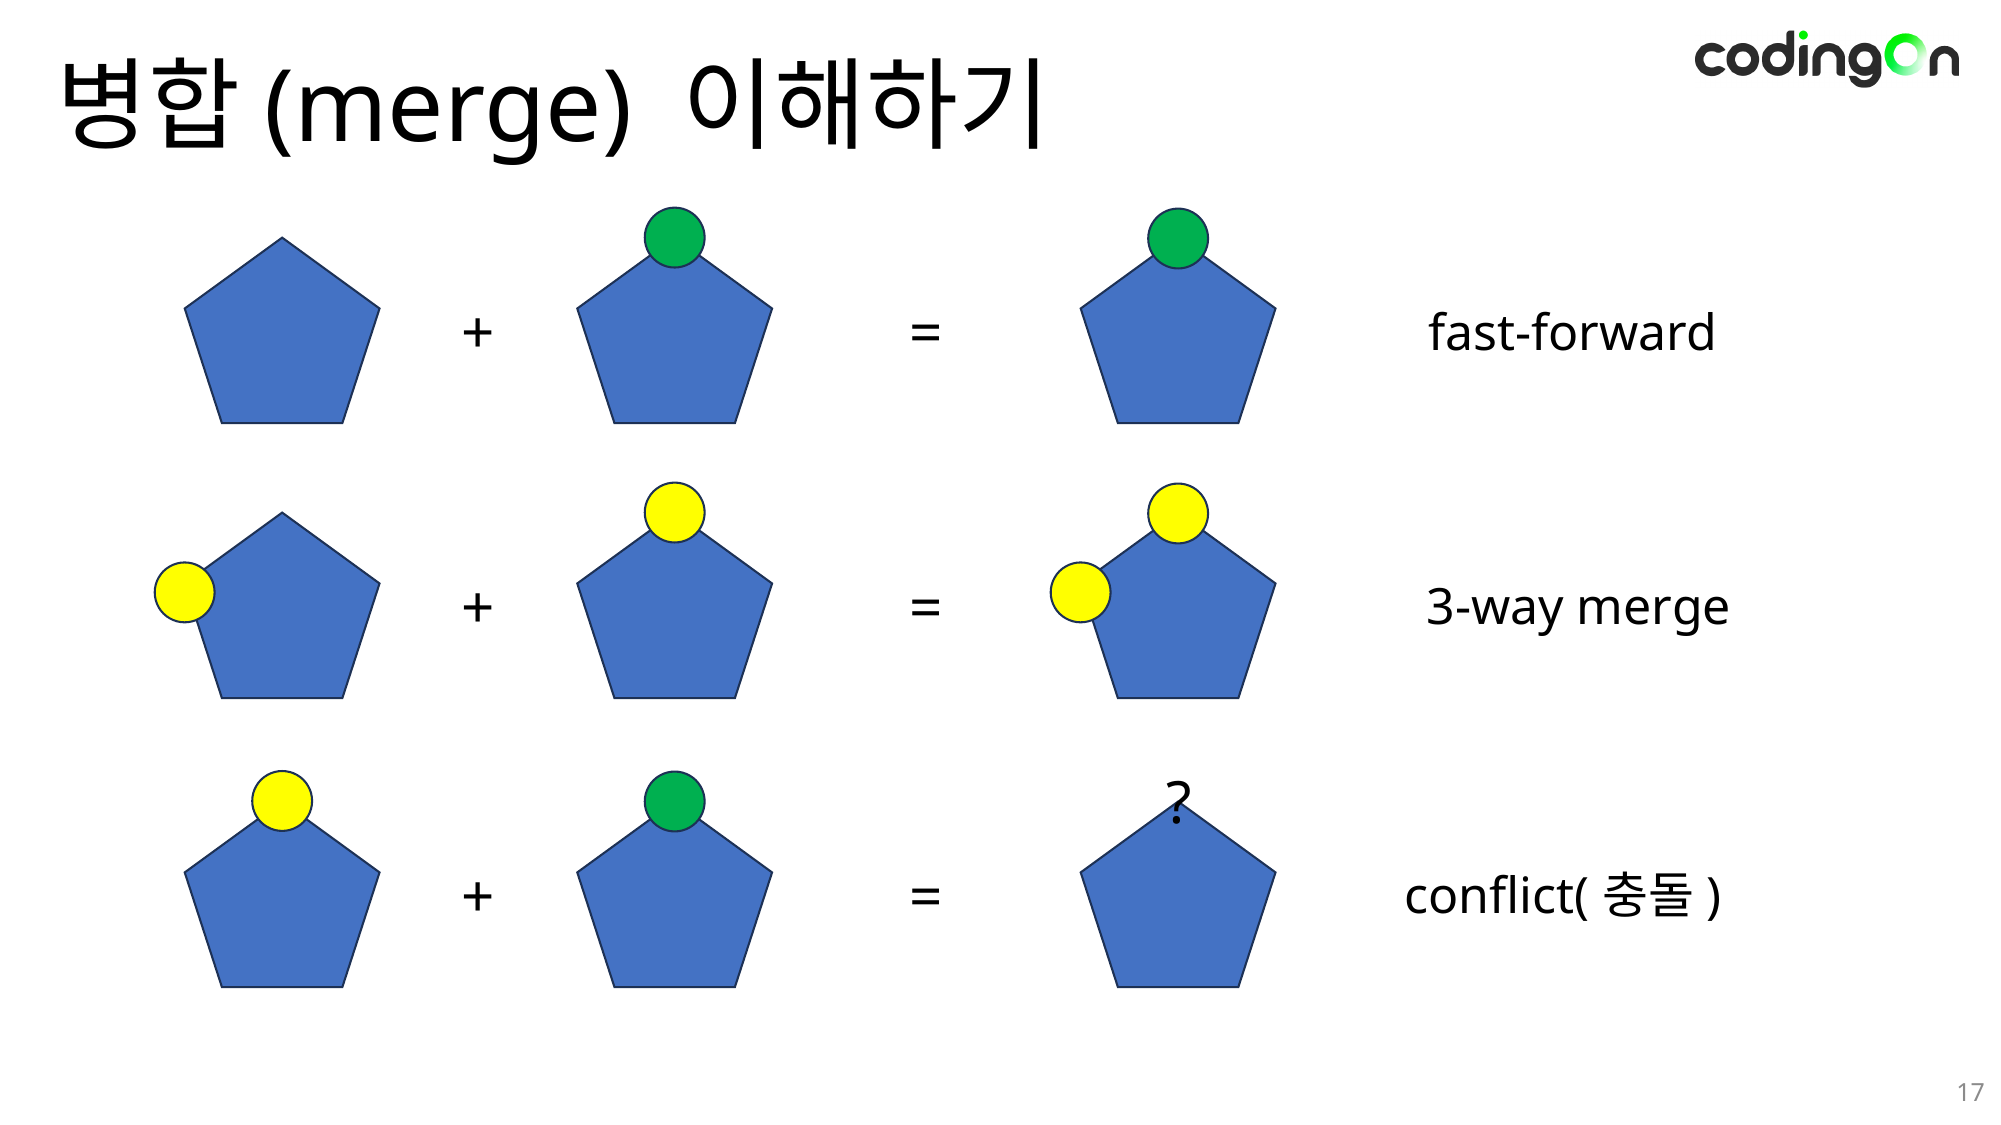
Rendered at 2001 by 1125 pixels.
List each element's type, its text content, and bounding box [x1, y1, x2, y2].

text_box [196, 511, 381, 700]
text_box [153, 561, 216, 624]
text_box [643, 206, 706, 269]
text_box [576, 255, 774, 425]
text_box + [446, 851, 510, 937]
title 병합(merge) 이해하기 [41, 0, 1767, 218]
text_box [576, 530, 774, 700]
text_box [1147, 207, 1210, 270]
text_box [183, 819, 381, 989]
text_box [643, 481, 706, 544]
text_box [1049, 561, 1112, 624]
slide_number 17 [1550, 1063, 2000, 1124]
text_box ? [1151, 758, 1207, 843]
text_box 3-way merge [1411, 567, 1747, 643]
text_box [1092, 530, 1277, 700]
text_box conflict(충돌) [1389, 856, 1736, 932]
text_box [576, 819, 774, 989]
text_box [183, 236, 381, 425]
text_box = [894, 287, 958, 373]
text_box [1079, 255, 1277, 425]
text_box [1079, 820, 1277, 989]
text_box = [894, 562, 958, 648]
picture [1767, 30, 1959, 88]
text_box [643, 770, 706, 833]
text_box [251, 769, 314, 832]
text_box [1147, 482, 1210, 545]
text_box + [446, 287, 510, 373]
text_box = [894, 851, 958, 937]
text_box + [446, 562, 510, 648]
text_box fast-forward [1413, 292, 1733, 368]
